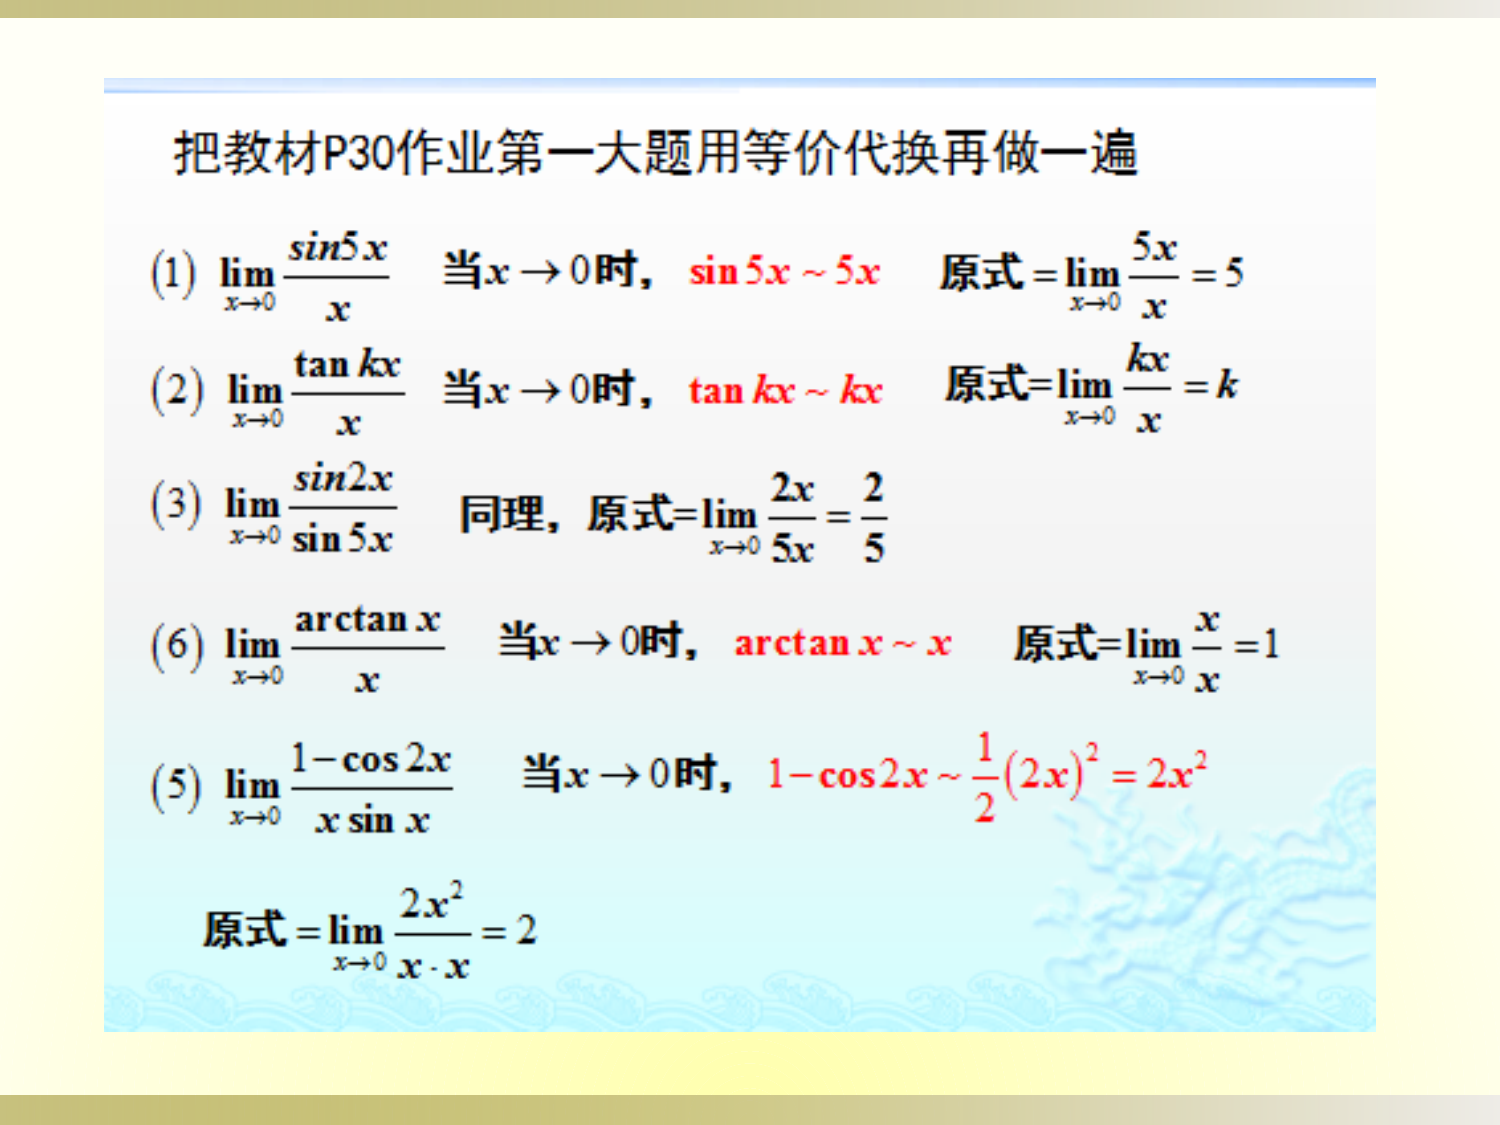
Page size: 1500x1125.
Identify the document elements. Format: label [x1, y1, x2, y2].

picture [103, 77, 1377, 1033]
